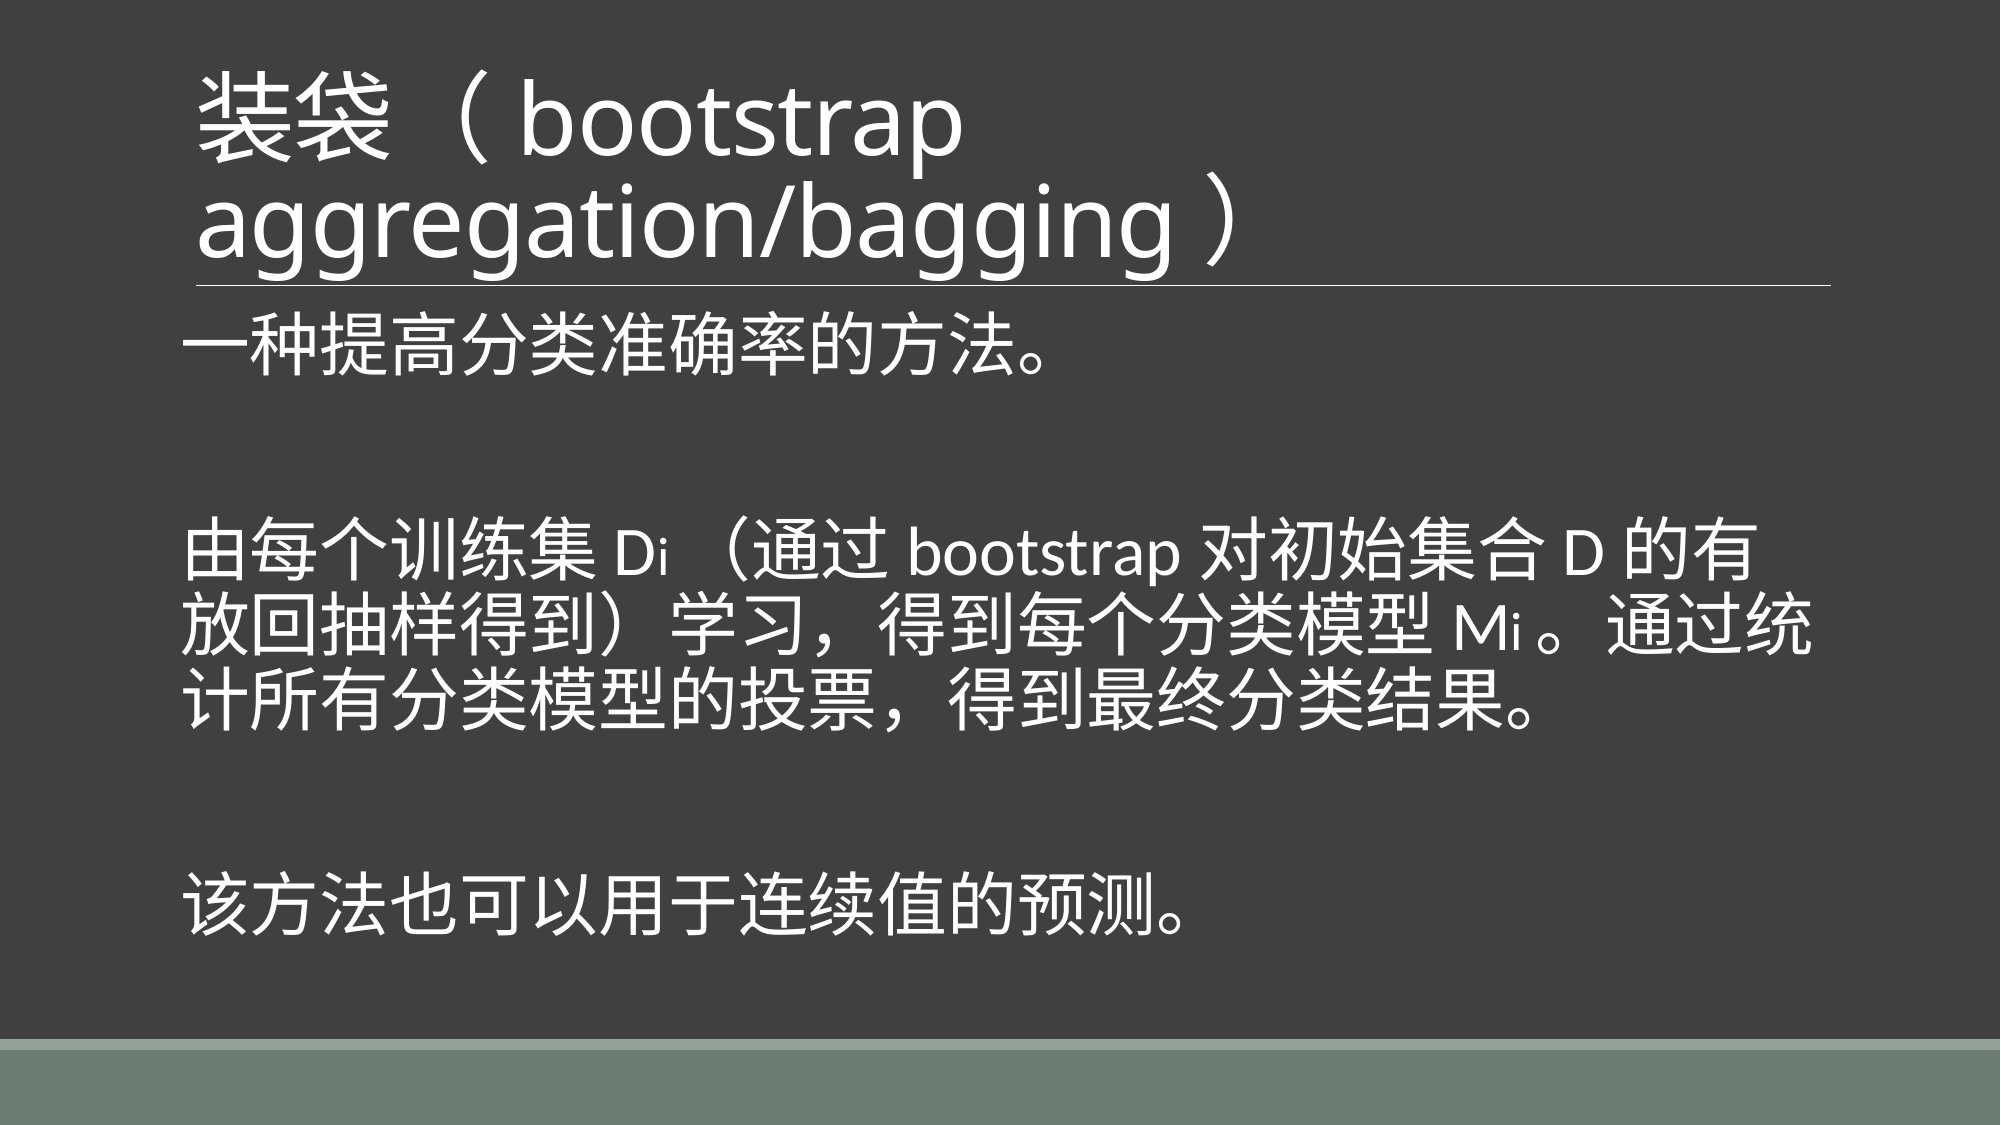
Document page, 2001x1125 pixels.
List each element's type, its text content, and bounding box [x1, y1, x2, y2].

title 装袋（bootstrap aggregation/bagging） [180, 47, 1830, 285]
list 一种提高分类准确率的方法。 由每个训练集Di（通过bootstrap对初始集合D的有放回抽样得到）学习，得到每个分类模型Mi。通过统计所有分类模型的投票，得到最终分类结果。 该方法也可以用于连续值的预测。 [180, 302, 1830, 963]
